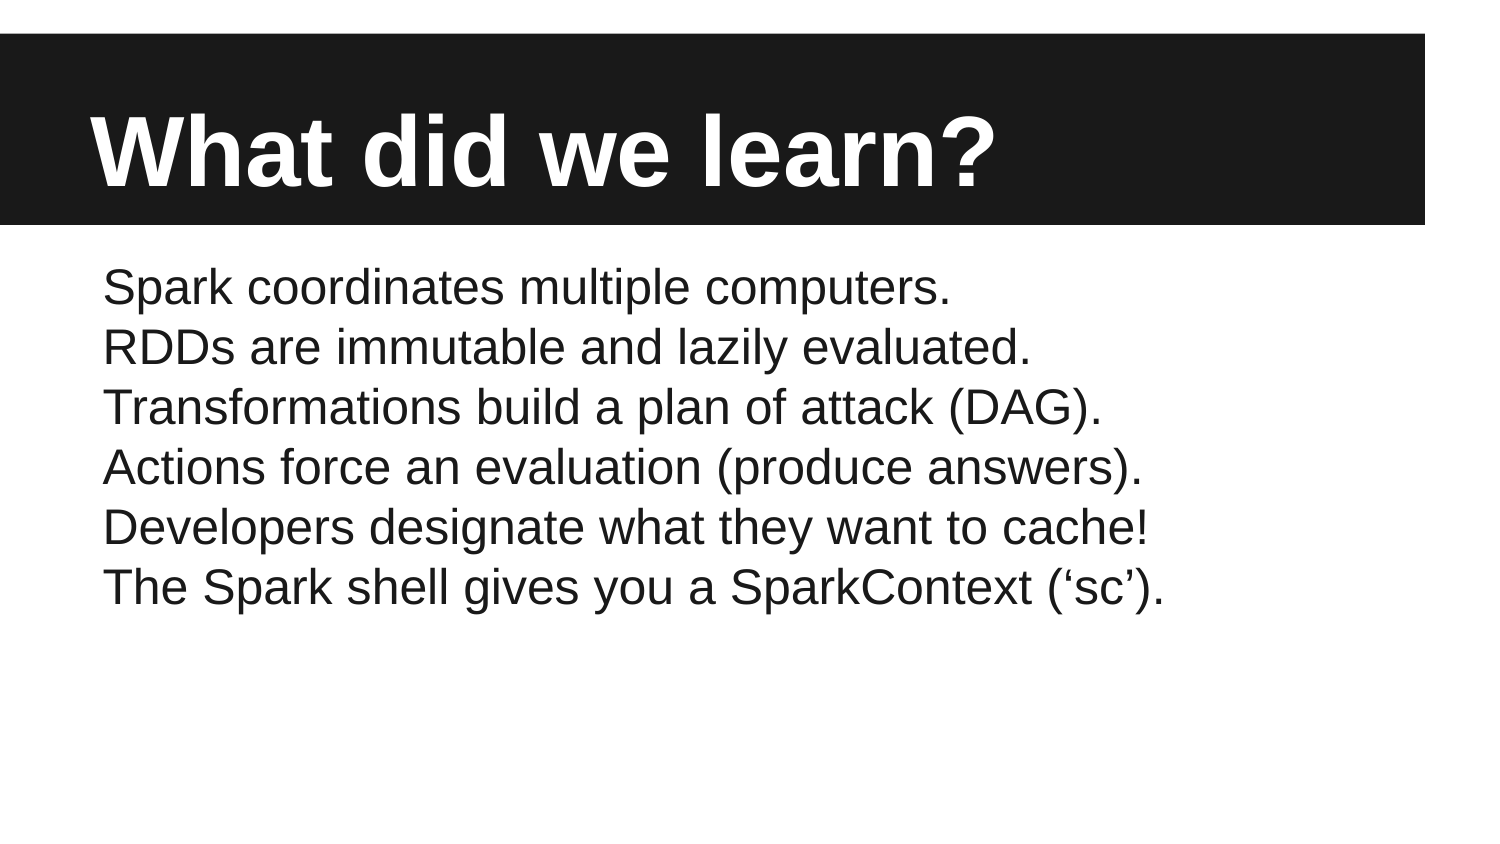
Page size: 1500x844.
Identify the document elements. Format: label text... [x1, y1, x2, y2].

list Spark coordinates multiple computers. RDDs are immutable and lazily evaluated. Transformations build a plan of attack (DAG). Actions force an evaluation (produce answers). Developers designate what they want to cache! The Spark shell gives you a SparkContext (‘sc’). [75, 239, 1425, 808]
title What did we learn? [75, 33, 1425, 221]
